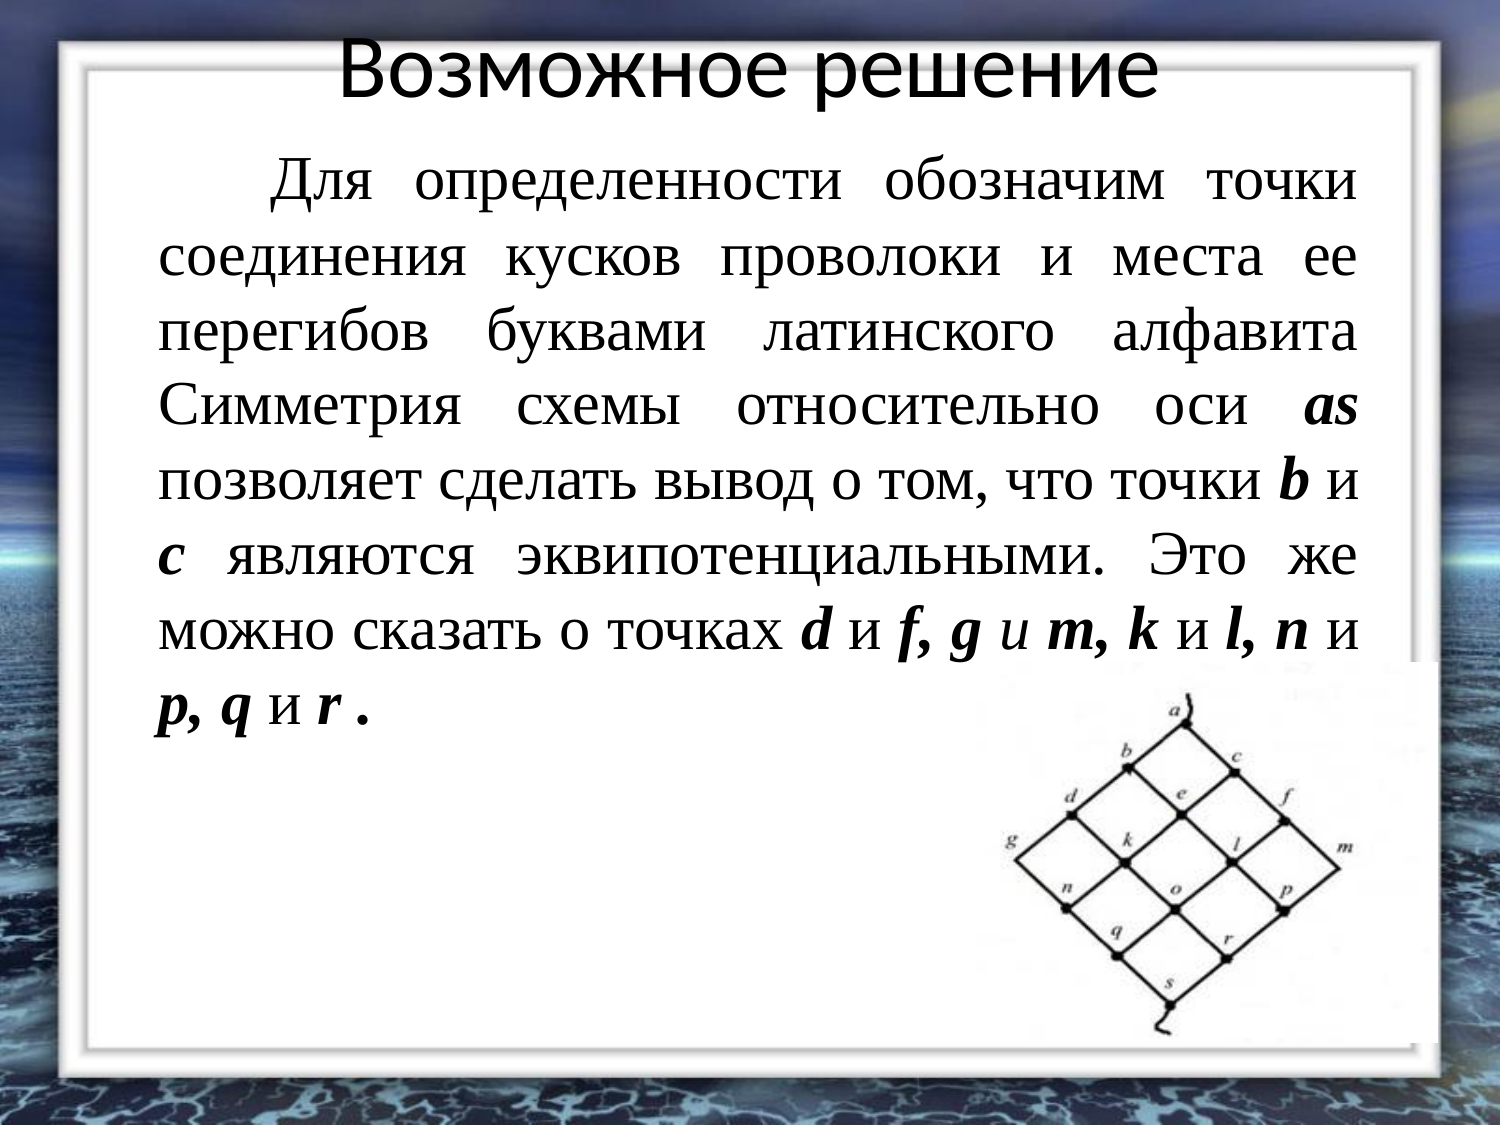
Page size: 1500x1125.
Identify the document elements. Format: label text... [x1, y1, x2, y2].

picture [0, 0, 1500, 1125]
list Для определенности обозначим точки соединения кусков проволоки и места ее перегибов буквами латинского алфавита Симметрия схемы относительно оси as позволяет сделать вывод о том, что точки b и с являются эквипотенциальными. Это же можно сказать о точках d и f, g и m, k и l, n и р, q и r . [87, 124, 1376, 776]
title Возможное решение [74, 44, 1426, 188]
